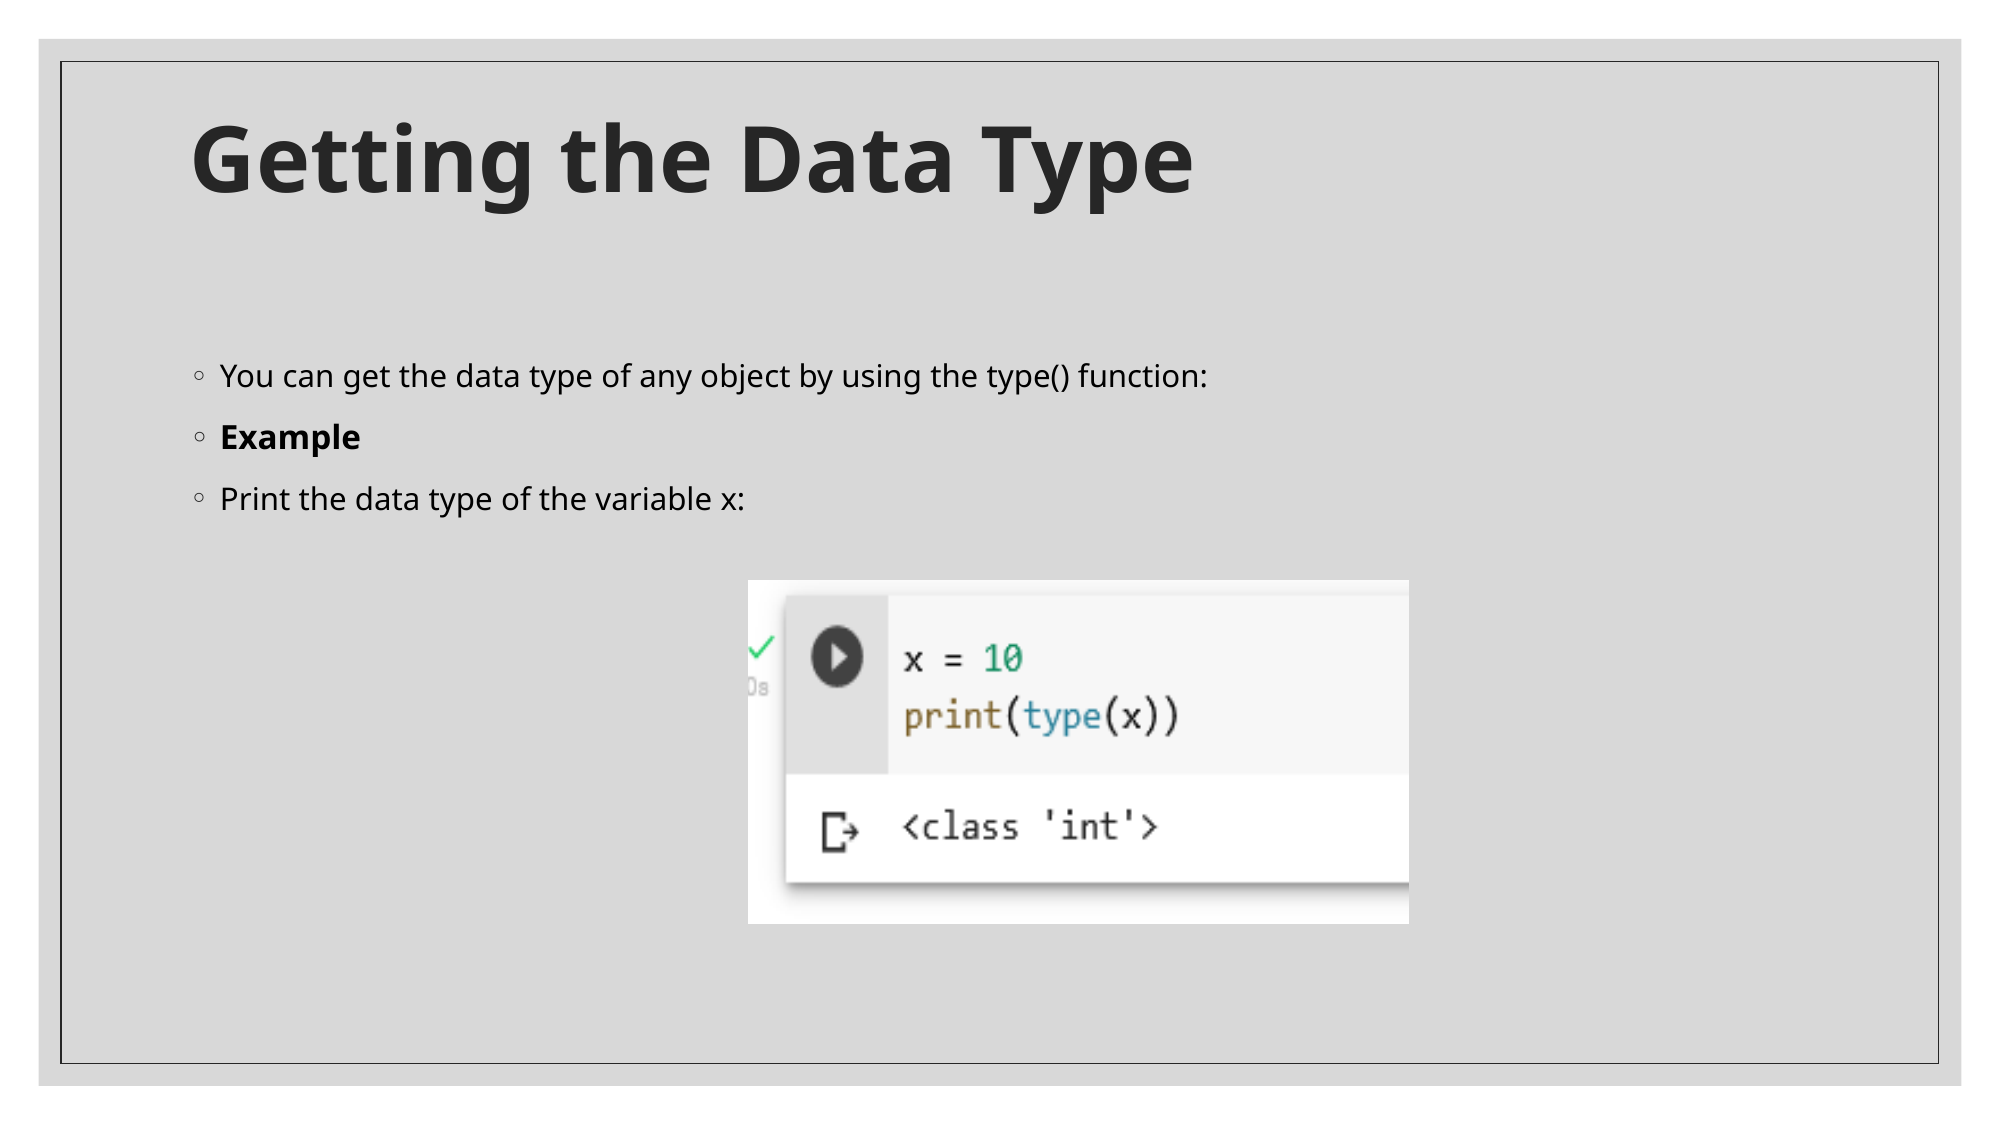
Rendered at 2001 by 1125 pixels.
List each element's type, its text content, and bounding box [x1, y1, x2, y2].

title Getting the Data Type [174, 105, 1825, 331]
picture [748, 580, 1409, 924]
list You can get the data type of any object by using the type() function: Example Print the data type of the variable x: [174, 345, 1825, 977]
